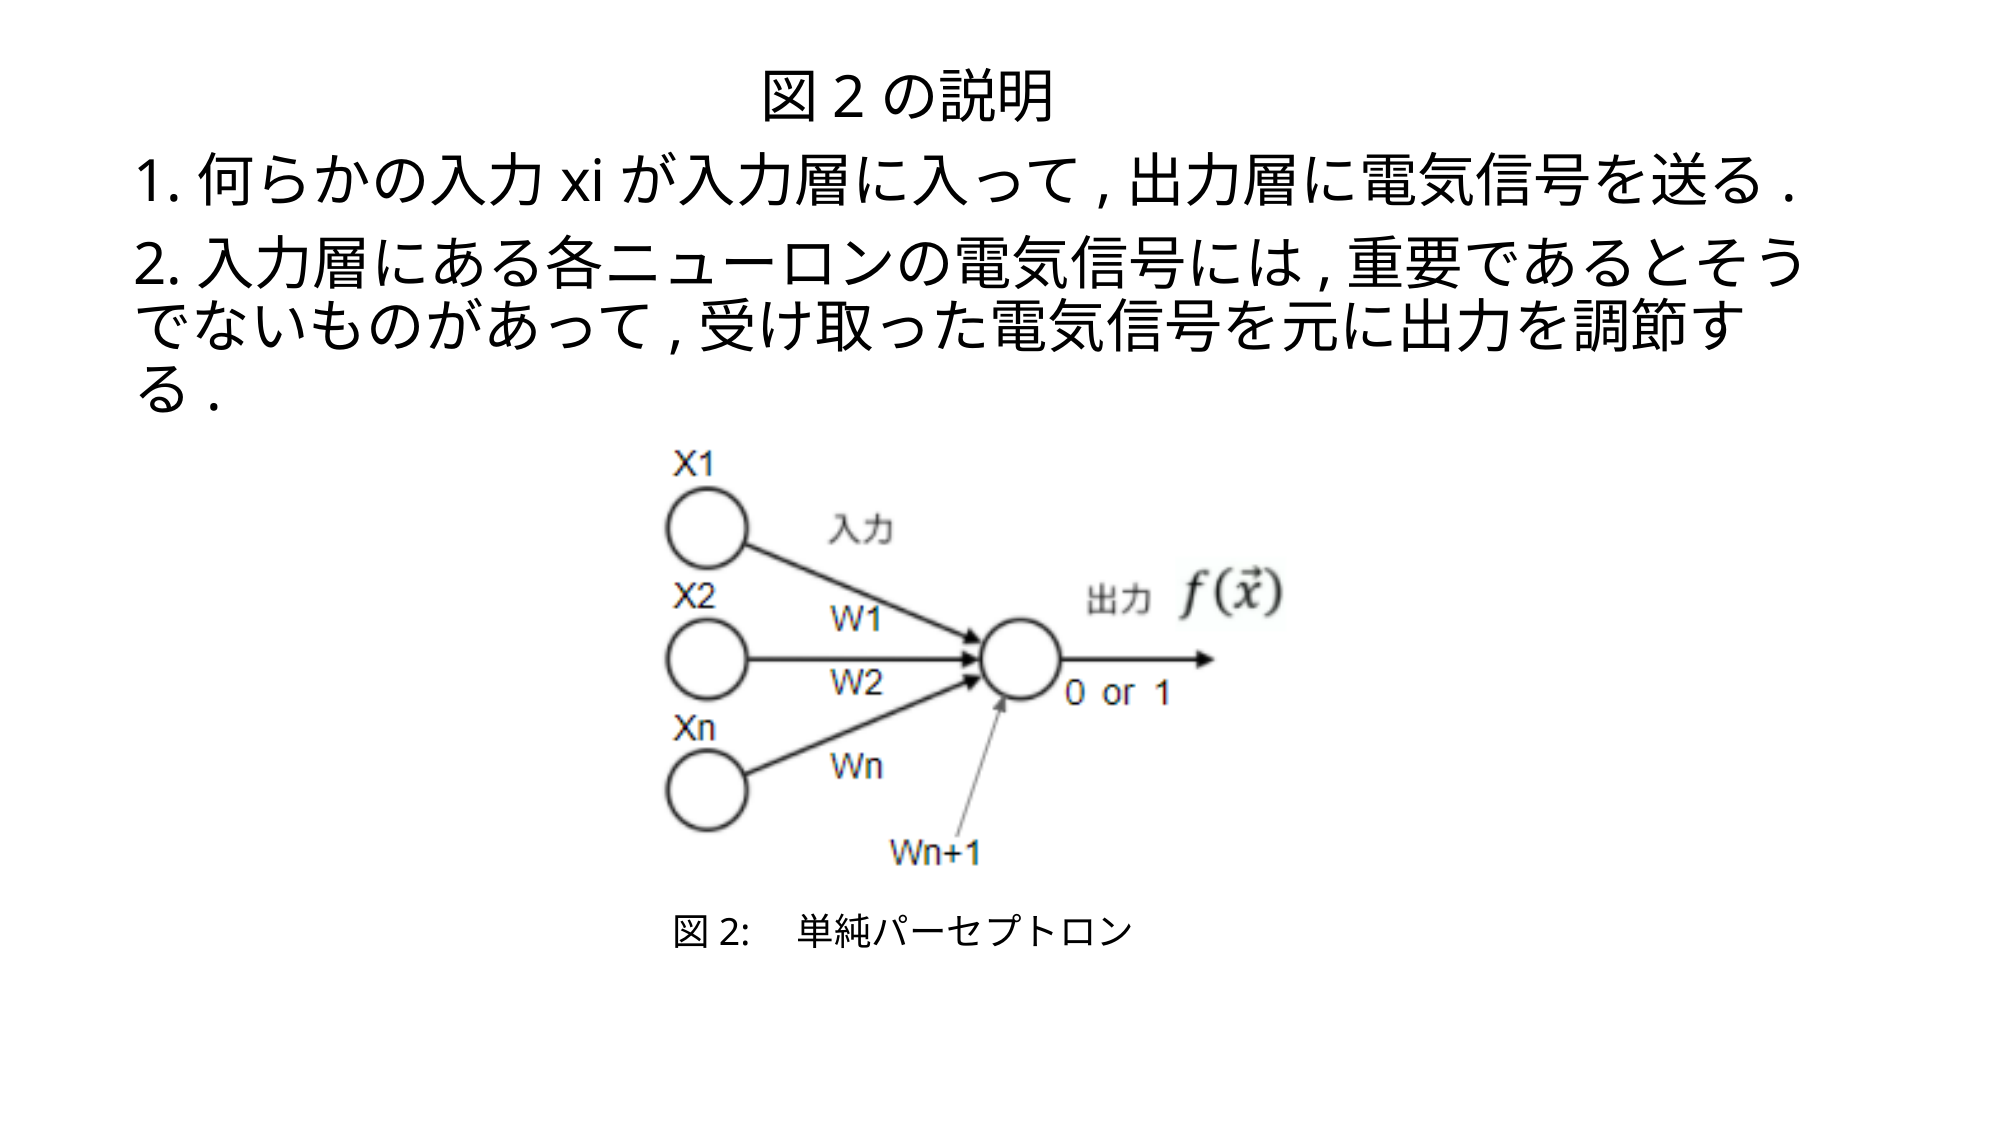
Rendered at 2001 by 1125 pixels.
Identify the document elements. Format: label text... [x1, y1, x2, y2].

picture [625, 413, 1307, 884]
text_box 図2: 単純パーセプトロン [657, 900, 1307, 961]
list 図2の説明 1.何らかの入力xiが入力層に入って,出力層に電気信号を送る. 2.入力層にある各ニューロンの電気信号には,重要であるとそうでないものがあって,受け取った電気信号を元に出力を調節する. [118, 59, 1844, 1066]
